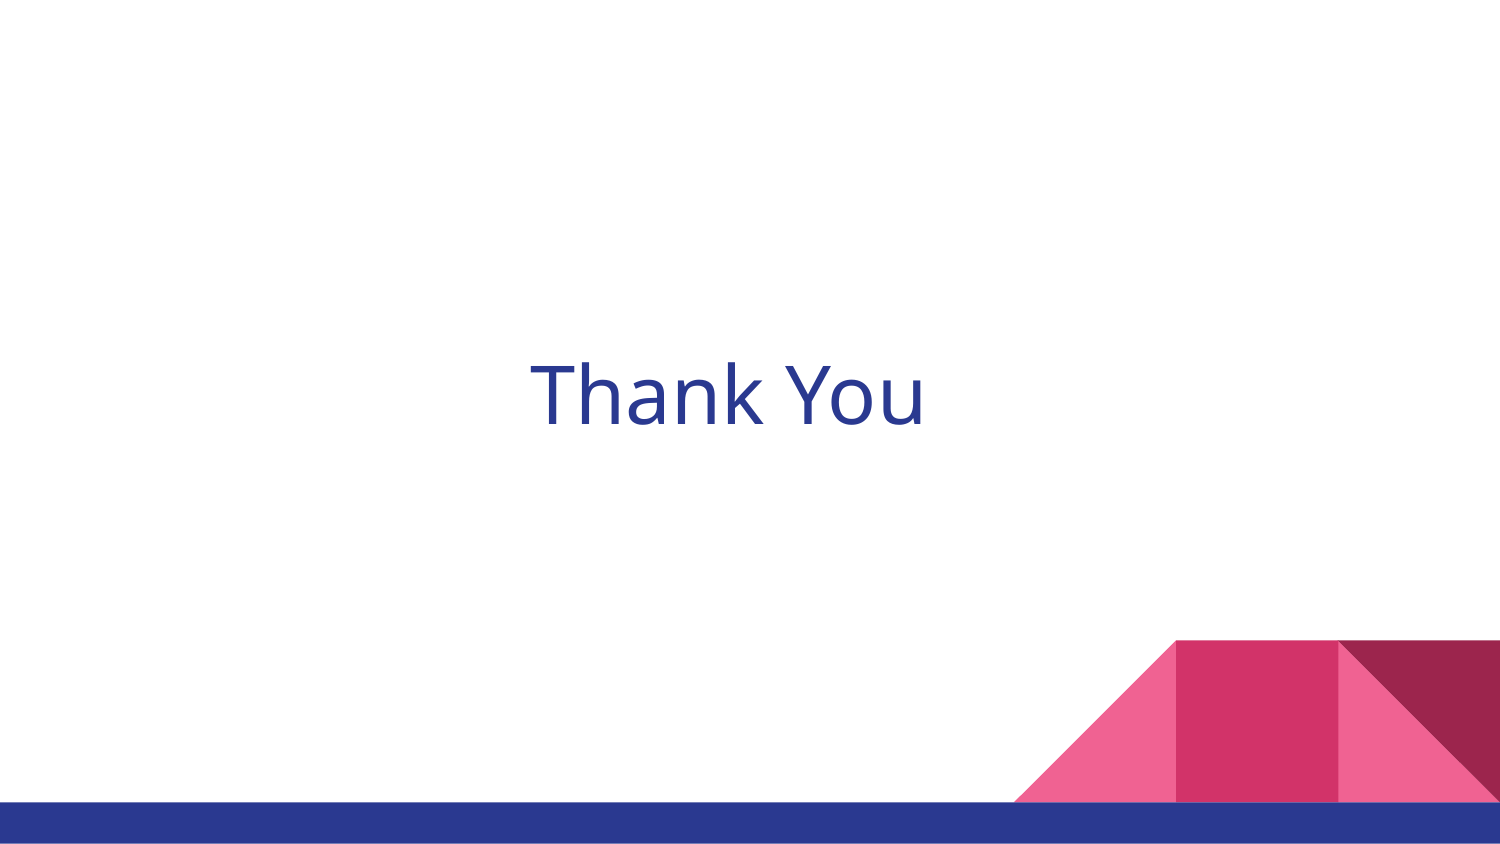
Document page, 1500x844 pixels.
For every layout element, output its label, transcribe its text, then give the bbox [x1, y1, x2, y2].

list Thank You [51, 201, 1449, 750]
